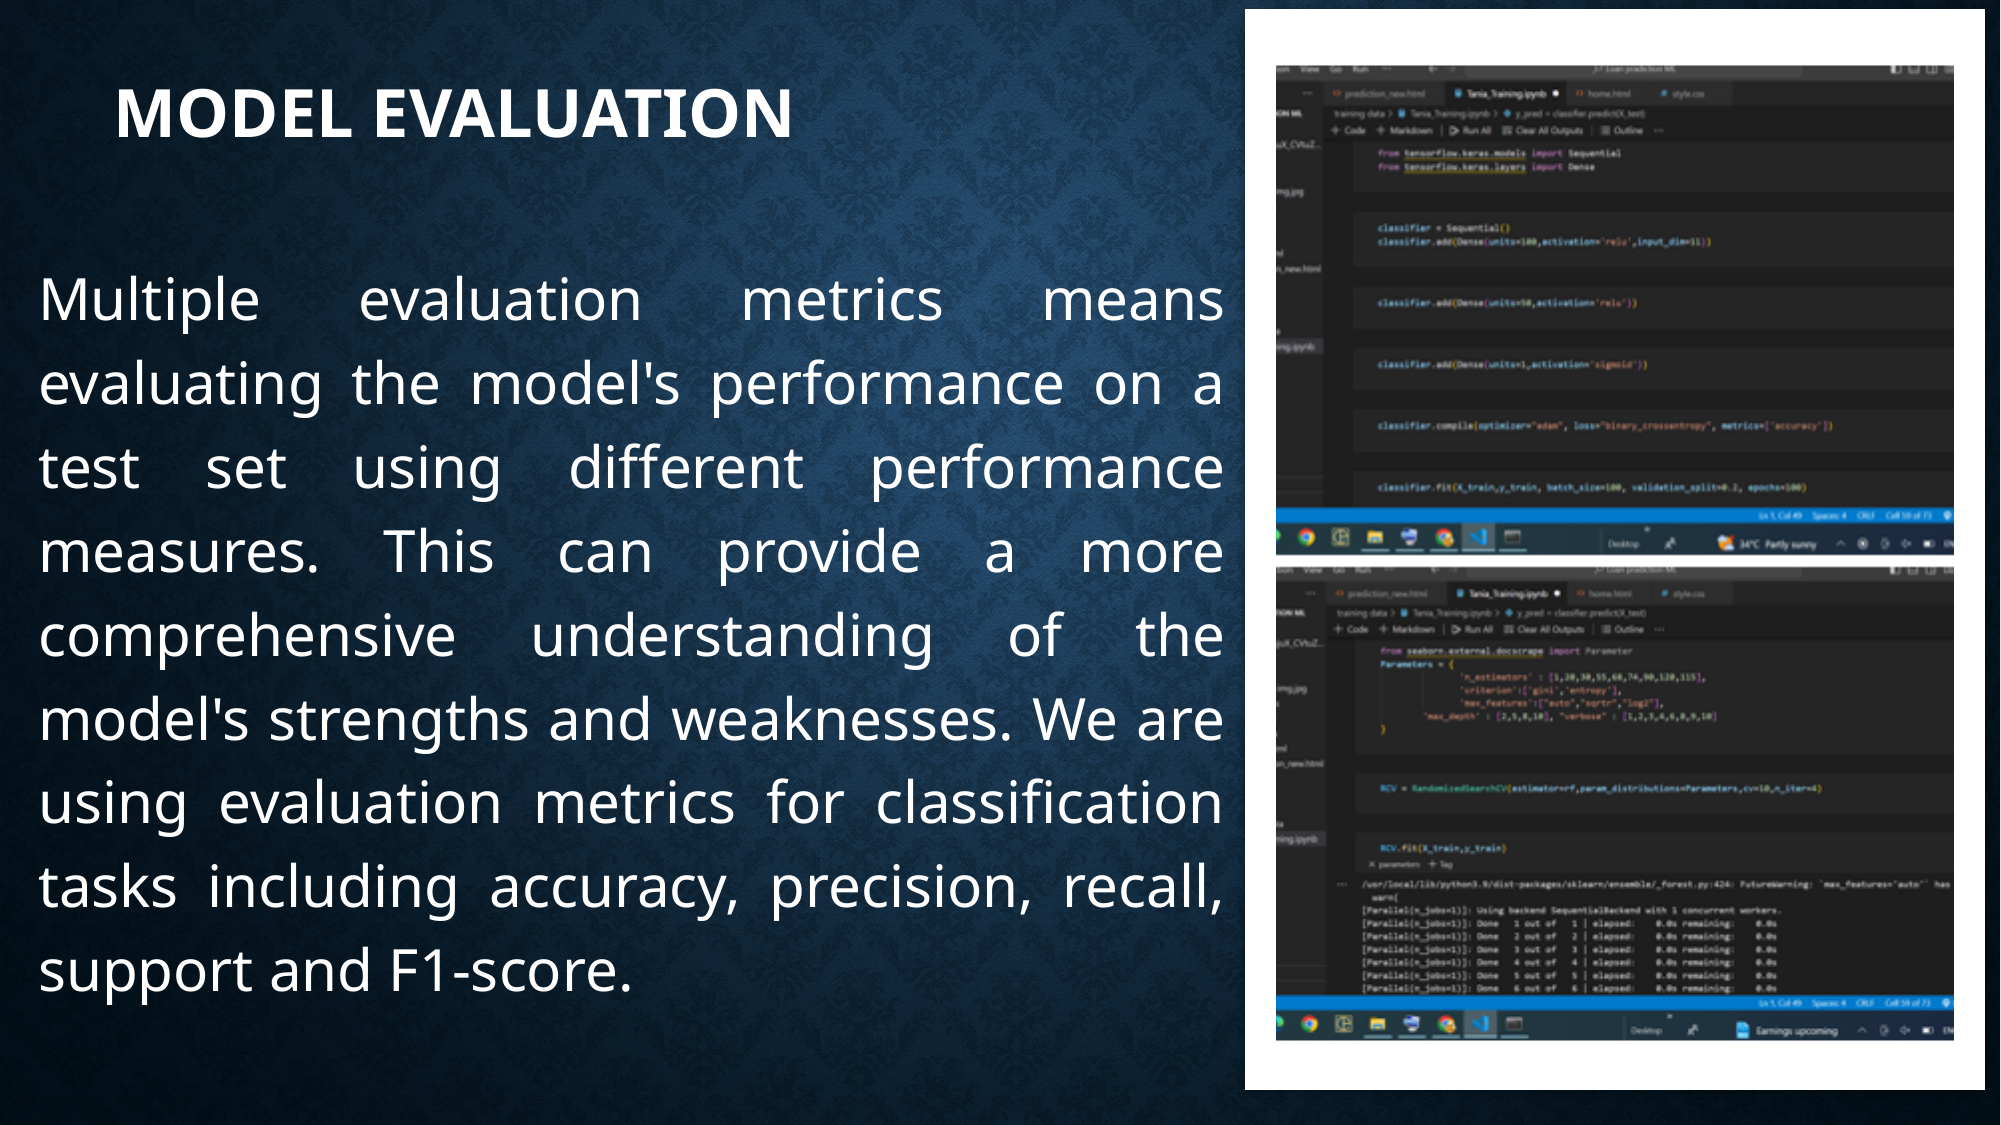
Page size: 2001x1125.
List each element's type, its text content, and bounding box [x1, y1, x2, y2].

picture [1275, 39, 1955, 1059]
title Model Evaluation [53, 67, 857, 160]
list Multiple evaluation metrics means evaluating the model's performance on a test set using different performance measures. This can provide a more comprehensive understanding of the model's strengths and weaknesses. We are using evaluation metrics for classification tasks including accuracy, precision, recall, support and F1-score. [23, 240, 1241, 1023]
